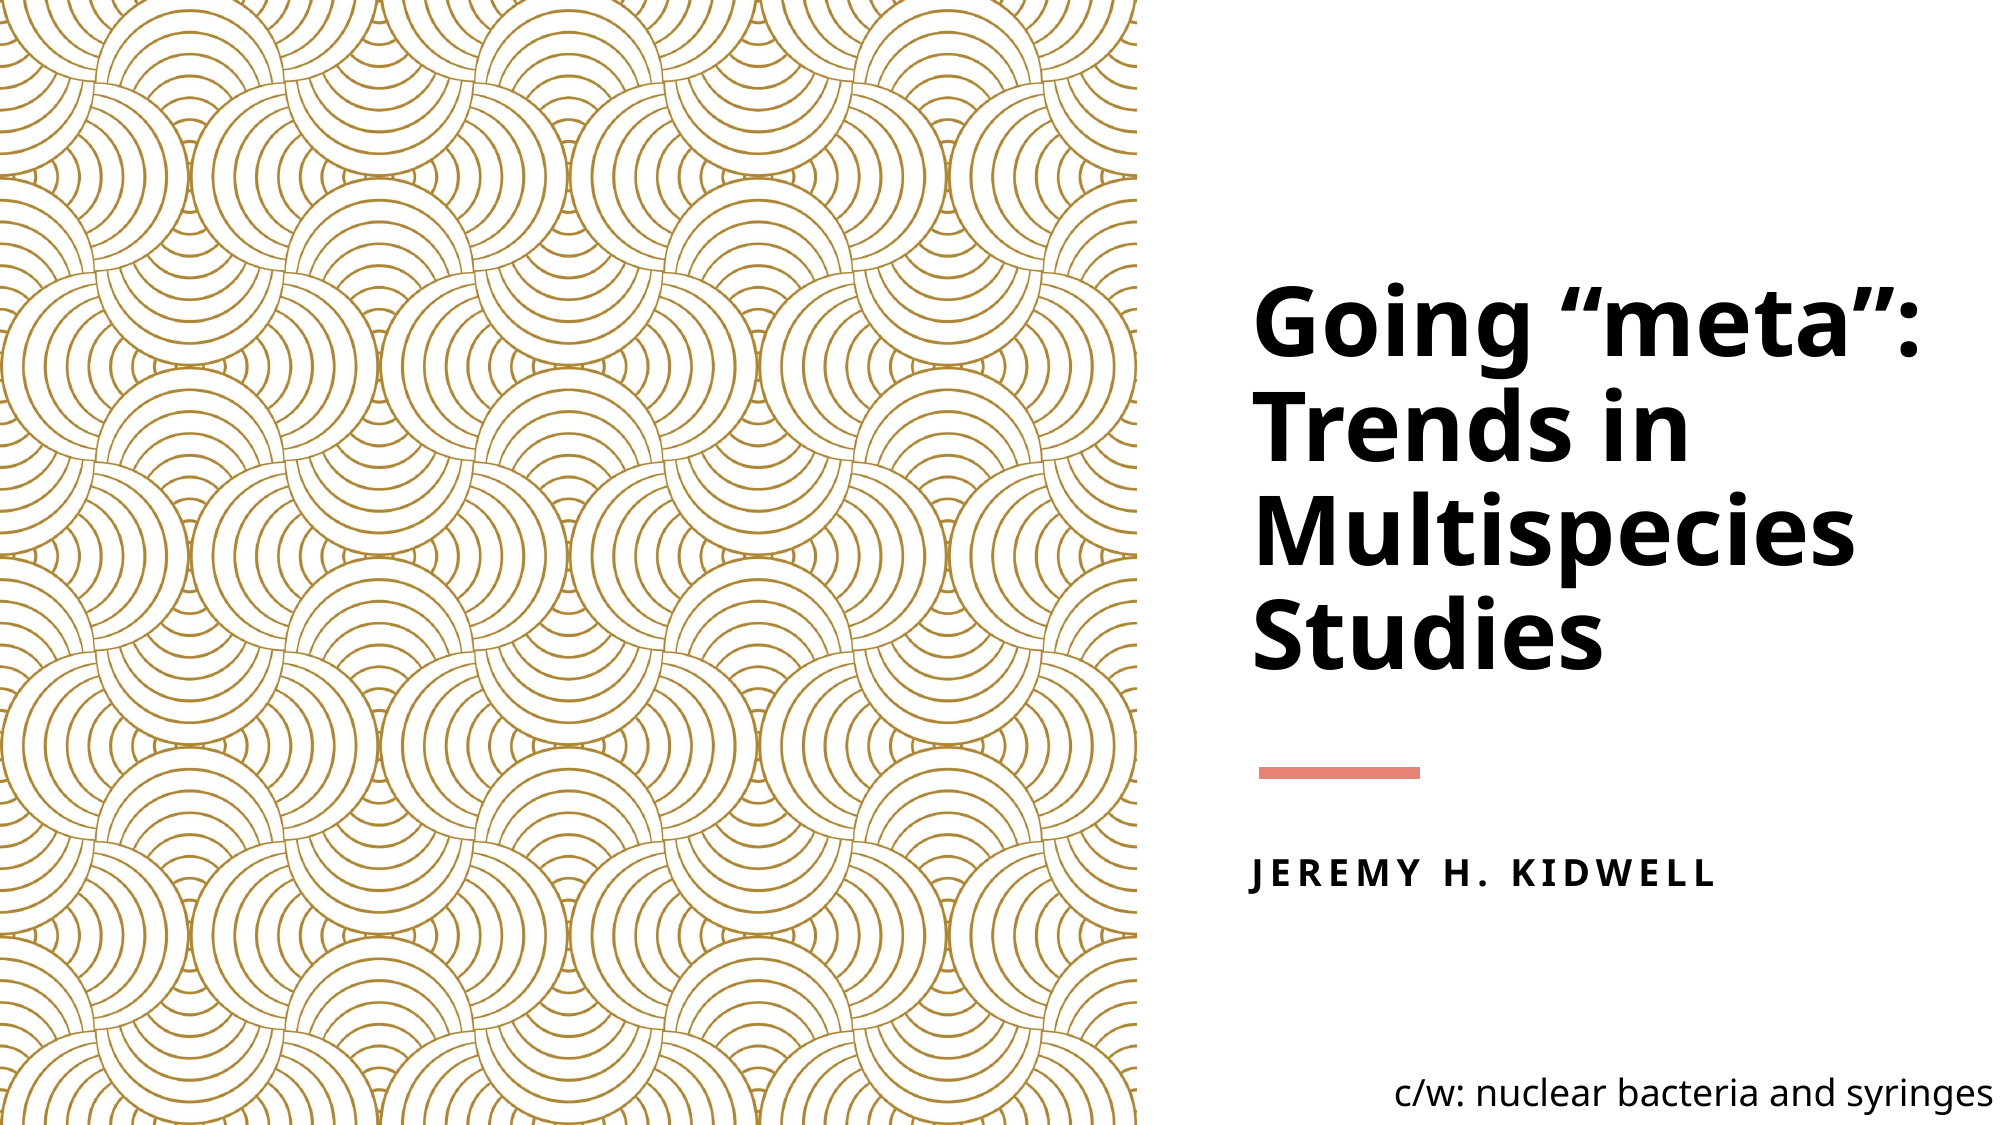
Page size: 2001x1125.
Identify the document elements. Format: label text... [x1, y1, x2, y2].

text_box c/w: nuclear bacteria and syringes [1379, 1061, 2000, 1122]
subtitle Jeremy H. Kidwell [1236, 827, 1943, 1021]
title Going “meta”: Trends in Multispecies Studies [1236, 169, 1944, 699]
picture [0, 0, 1137, 1125]
text_box [1137, 0, 2000, 1125]
